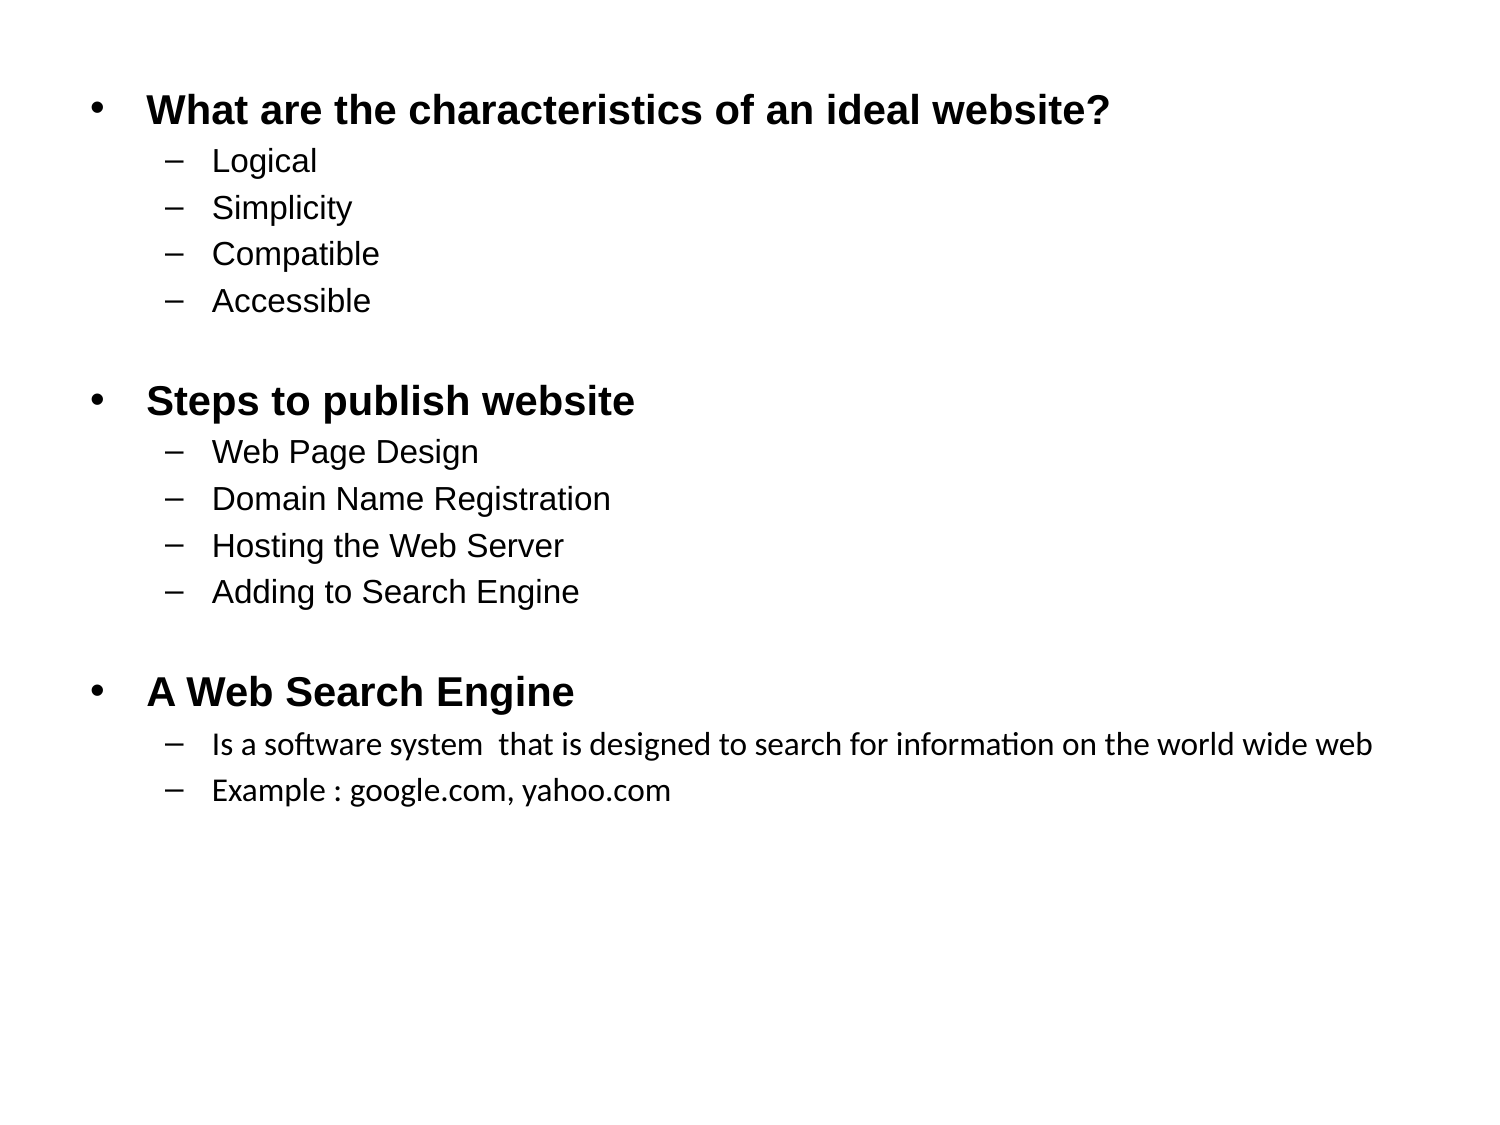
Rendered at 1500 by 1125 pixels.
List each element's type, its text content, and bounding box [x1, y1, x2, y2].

list What are the characteristics of an ideal website? Logical Simplicity Compatible Accessible Steps to publish website Web Page Design Domain Name Registration Hosting the Web Server Adding to Search Engine A Web Search Engine Is a software system that is designed to search for information on the world wide web Example : google.com, yahoo.com [75, 75, 1425, 913]
